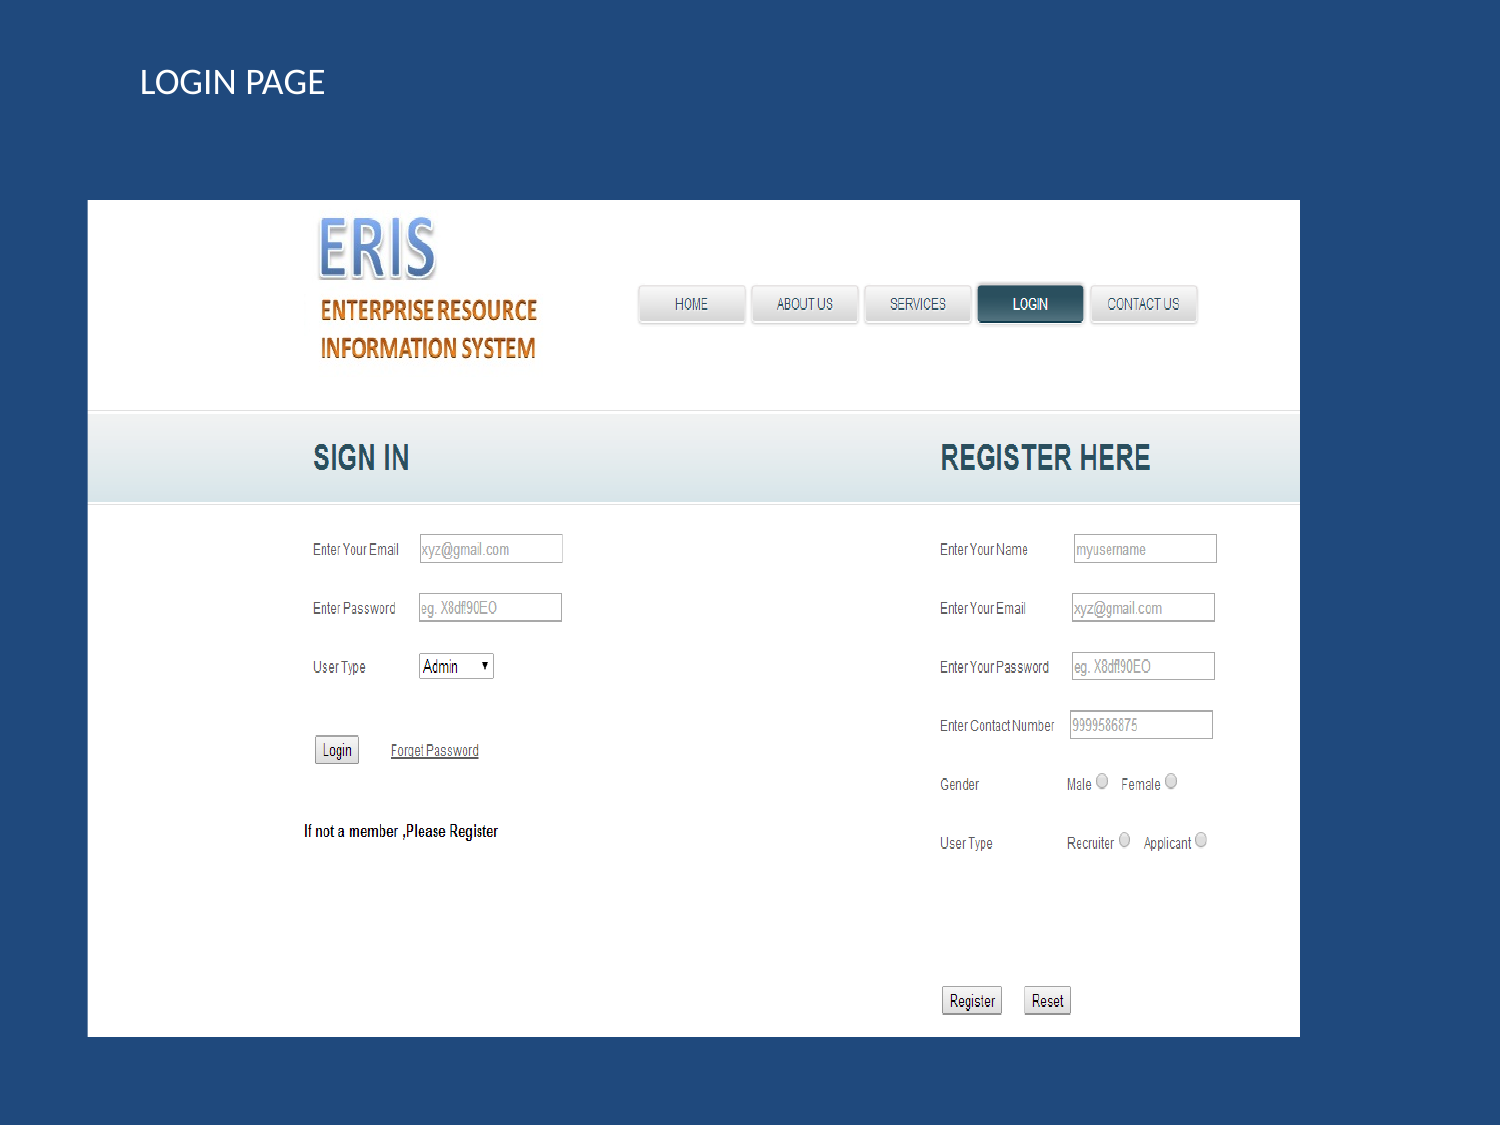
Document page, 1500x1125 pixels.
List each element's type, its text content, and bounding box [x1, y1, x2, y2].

text_box LOGIN PAGE [125, 49, 538, 110]
picture [87, 199, 1301, 1037]
